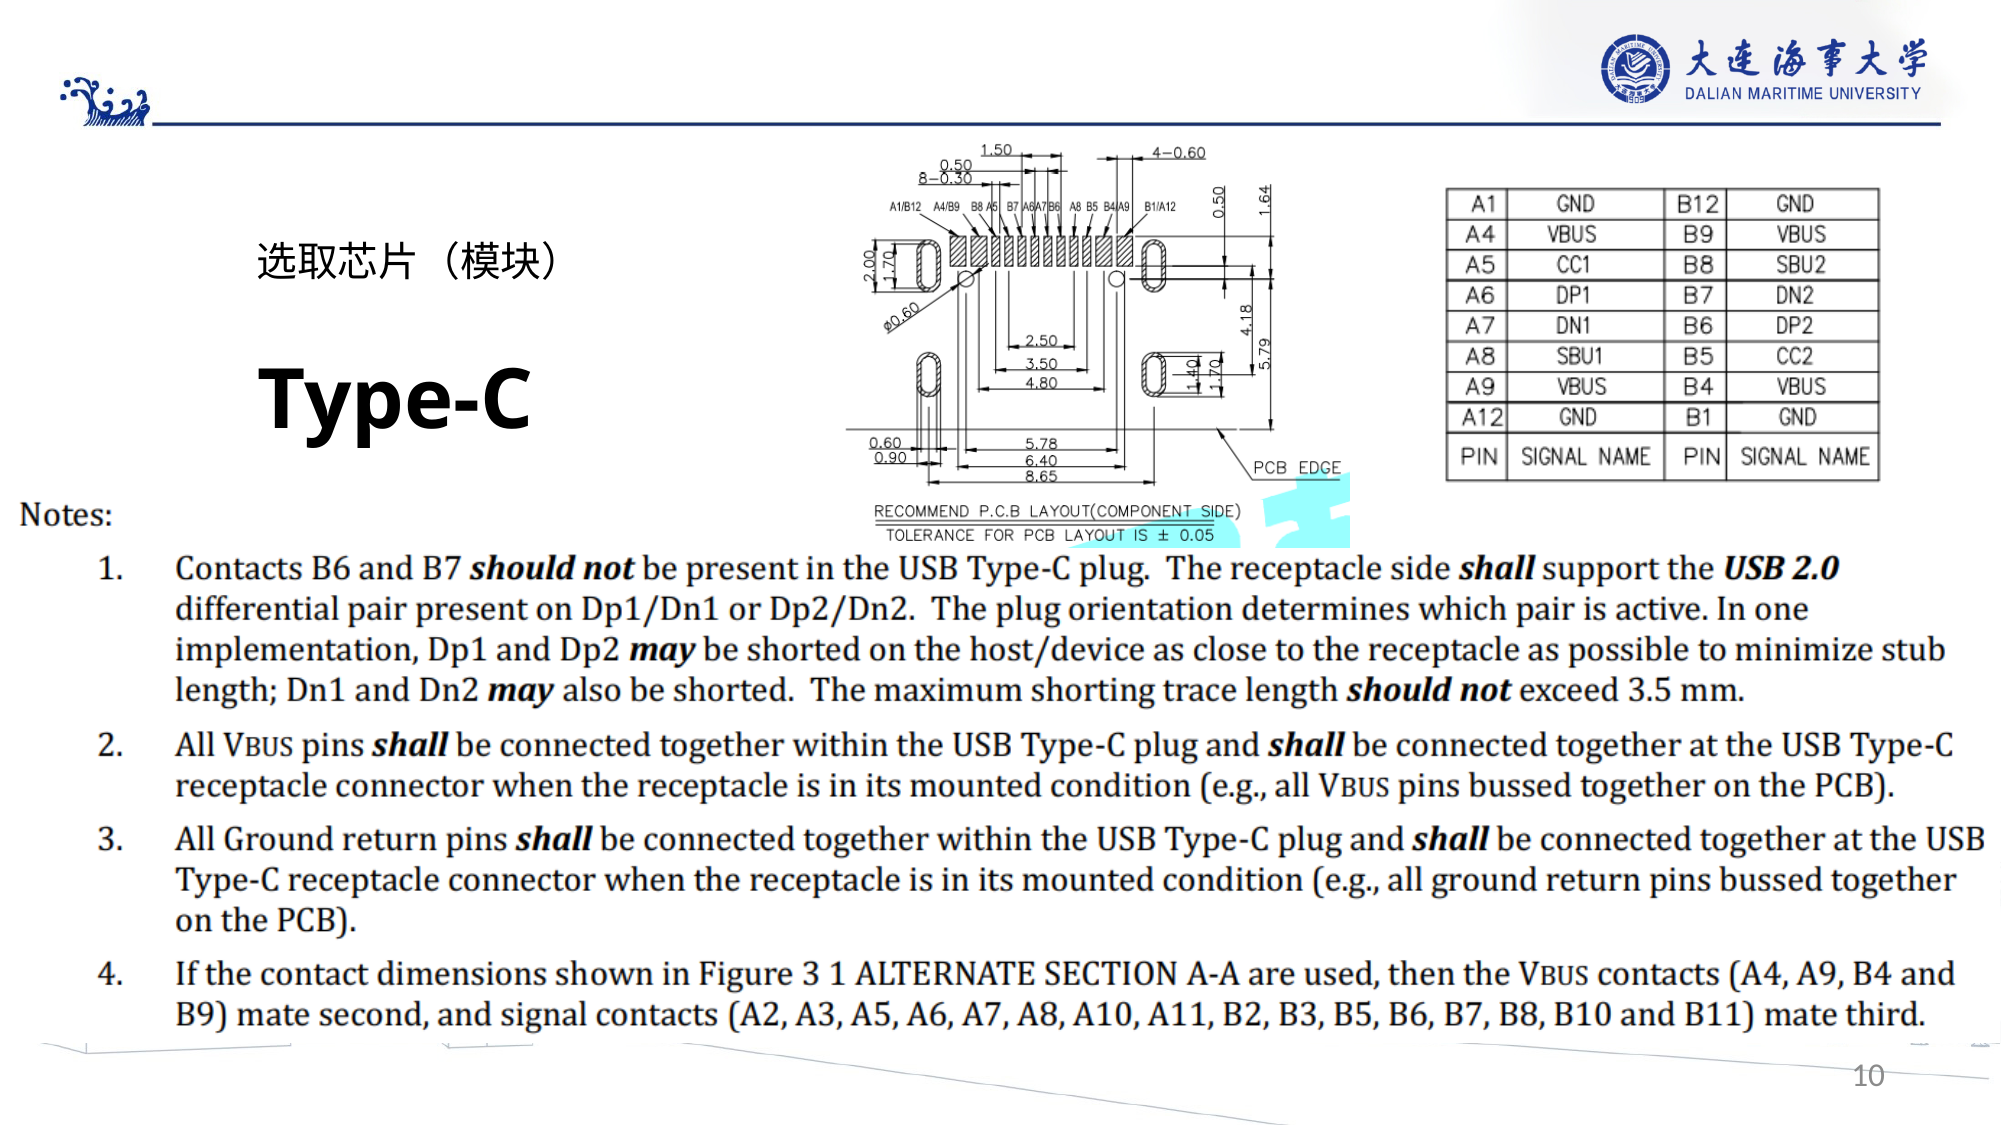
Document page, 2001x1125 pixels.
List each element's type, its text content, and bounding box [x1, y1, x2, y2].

title 选取芯片（模块） [137, 228, 702, 293]
slide_number 10 [1433, 1054, 1900, 1103]
text_box Type-C [243, 337, 596, 453]
picture [0, 0, 2001, 1125]
